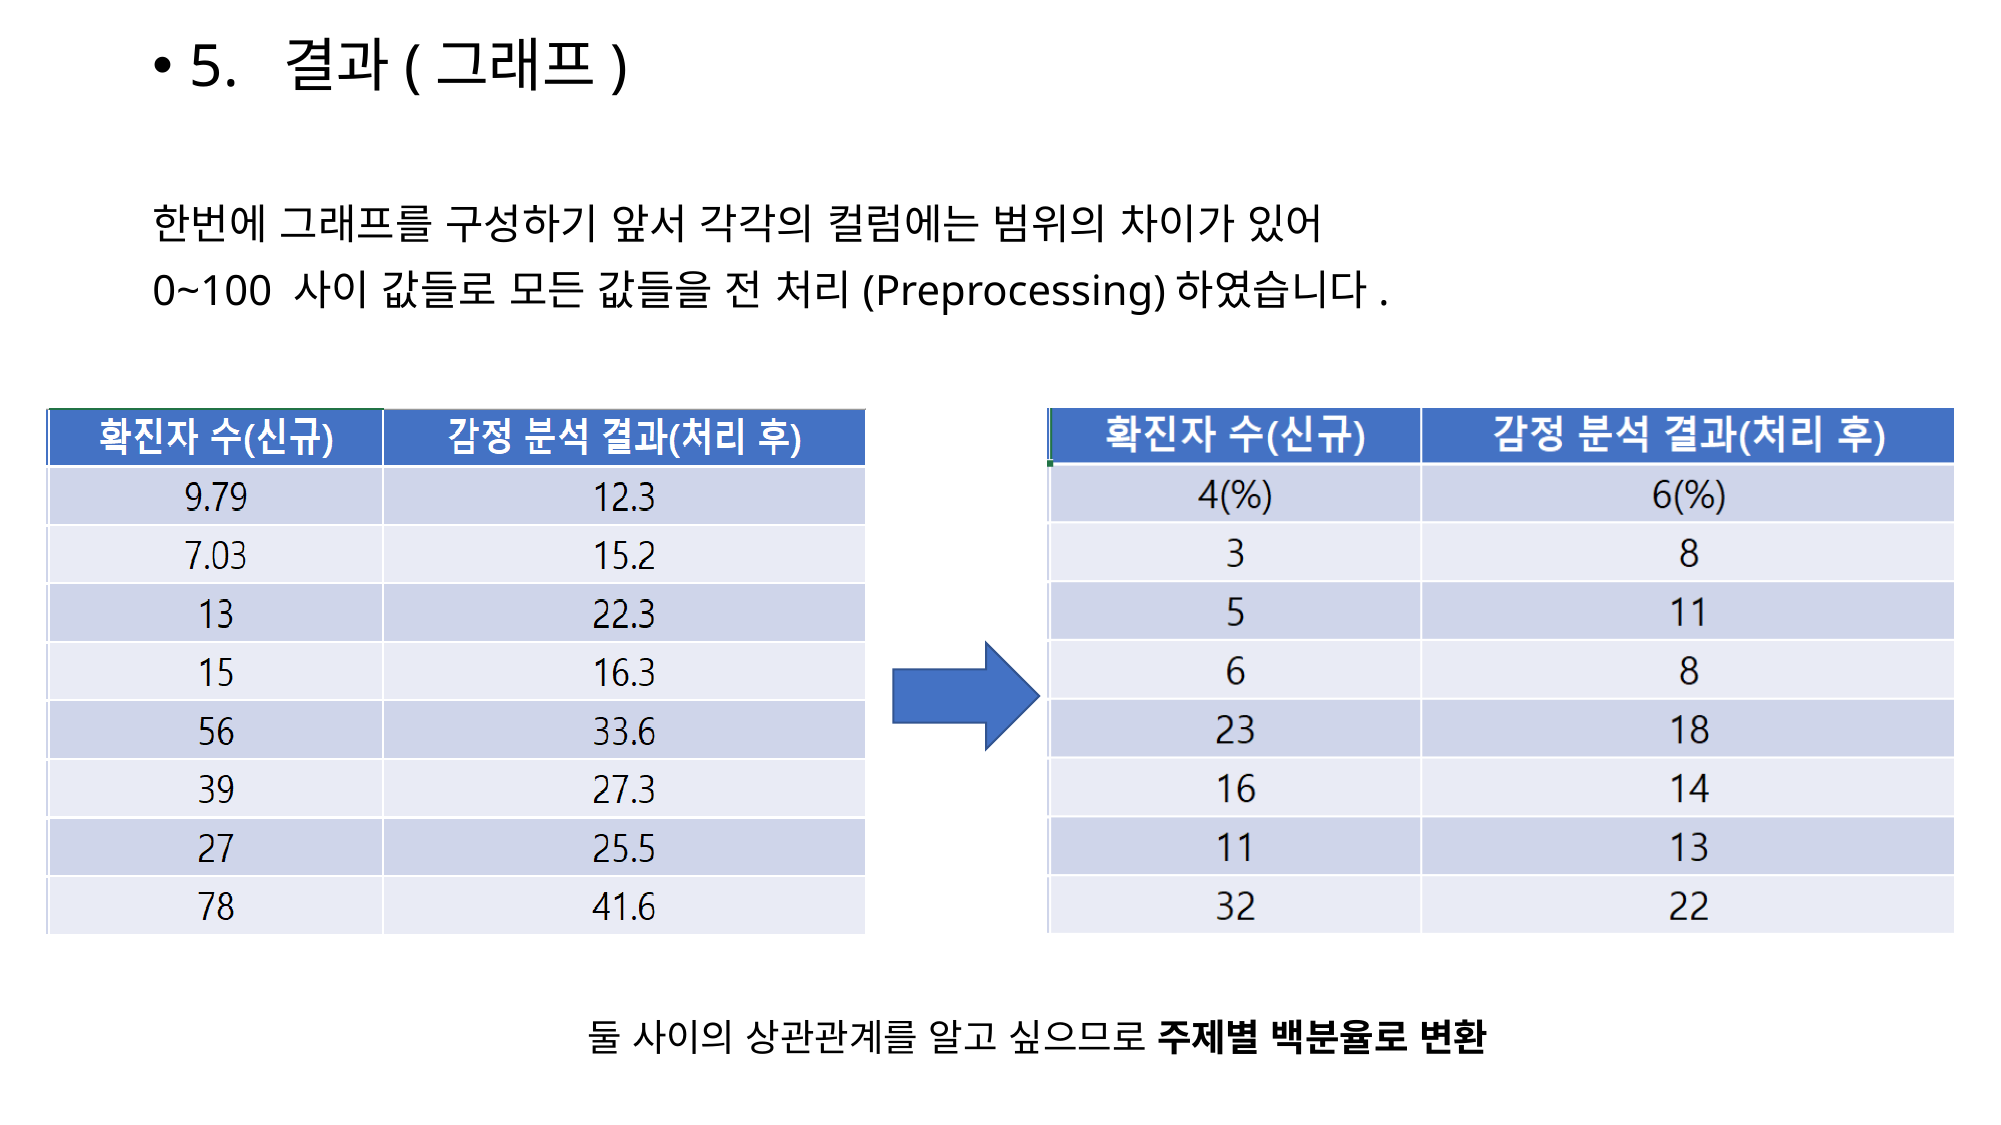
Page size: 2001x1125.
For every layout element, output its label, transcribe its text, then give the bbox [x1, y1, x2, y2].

list 5. 결과(그래프) 한번에 그래프를 구성하기 앞서 각각의 컬럼에는 범위의 차이가 있어 0~100 사이 값들로 모든 값들을 전 처리(Preprocessing)하였습니다. [137, 28, 1863, 1068]
picture [46, 408, 866, 934]
text_box 둘 사이의 상관관계를 알고 싶으므로 주제별 백분율로 변환 [572, 1006, 1671, 1067]
text_box [892, 640, 1041, 752]
picture [1047, 408, 1954, 934]
